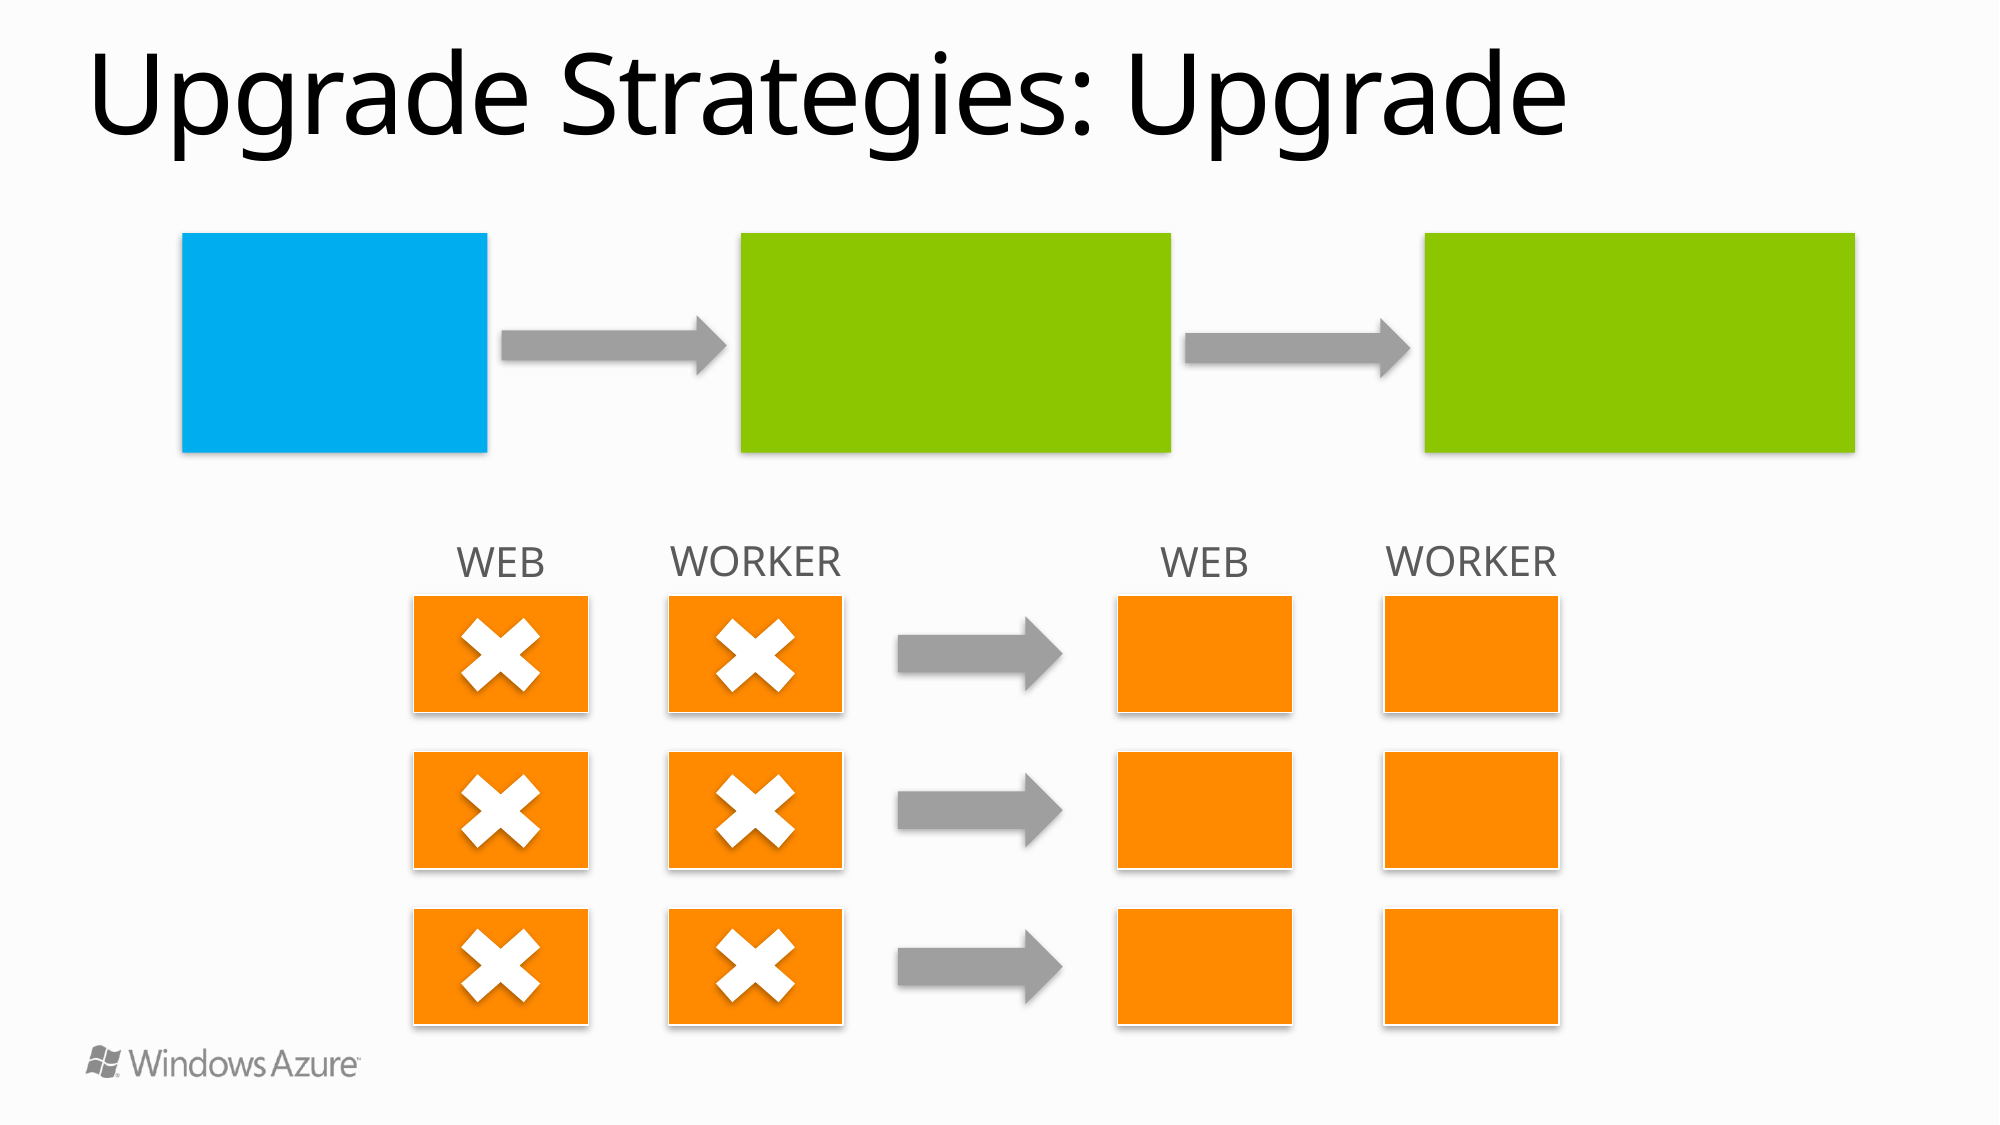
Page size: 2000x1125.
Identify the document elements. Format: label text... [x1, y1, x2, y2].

text_box [896, 771, 1064, 849]
text_box [896, 615, 1064, 692]
text_box Foo1.cloudapp.net (Production) [1424, 232, 1856, 453]
text_box V1 [413, 907, 589, 1026]
text_box DNS foo.com [182, 232, 488, 453]
text_box V1 [668, 594, 844, 713]
title Upgrade Strategies: Upgrade [85, 37, 1914, 161]
text_box [500, 314, 728, 377]
text_box V2 [1383, 594, 1560, 713]
text_box V2 [1117, 751, 1293, 870]
text_box Load Balancer [740, 232, 1172, 453]
text_box Worker [654, 527, 857, 592]
text_box [715, 773, 796, 849]
text_box V1 [668, 751, 844, 870]
text_box [460, 617, 541, 693]
text_box [460, 773, 541, 849]
text_box V1 [668, 907, 844, 1026]
text_box V1 [413, 594, 589, 713]
text_box V2 [1383, 907, 1560, 1026]
text_box [1184, 317, 1412, 379]
text_box [896, 928, 1064, 1005]
text_box V2 [1383, 751, 1560, 870]
text_box V2 [1117, 907, 1293, 1026]
text_box [715, 928, 796, 1003]
text_box [715, 618, 796, 693]
text_box Web [441, 528, 561, 593]
text_box V2 [1117, 594, 1293, 713]
text_box Web [1145, 528, 1265, 593]
text_box [460, 928, 541, 1003]
text_box V1 [413, 751, 589, 870]
text_box Worker [1370, 527, 1573, 592]
